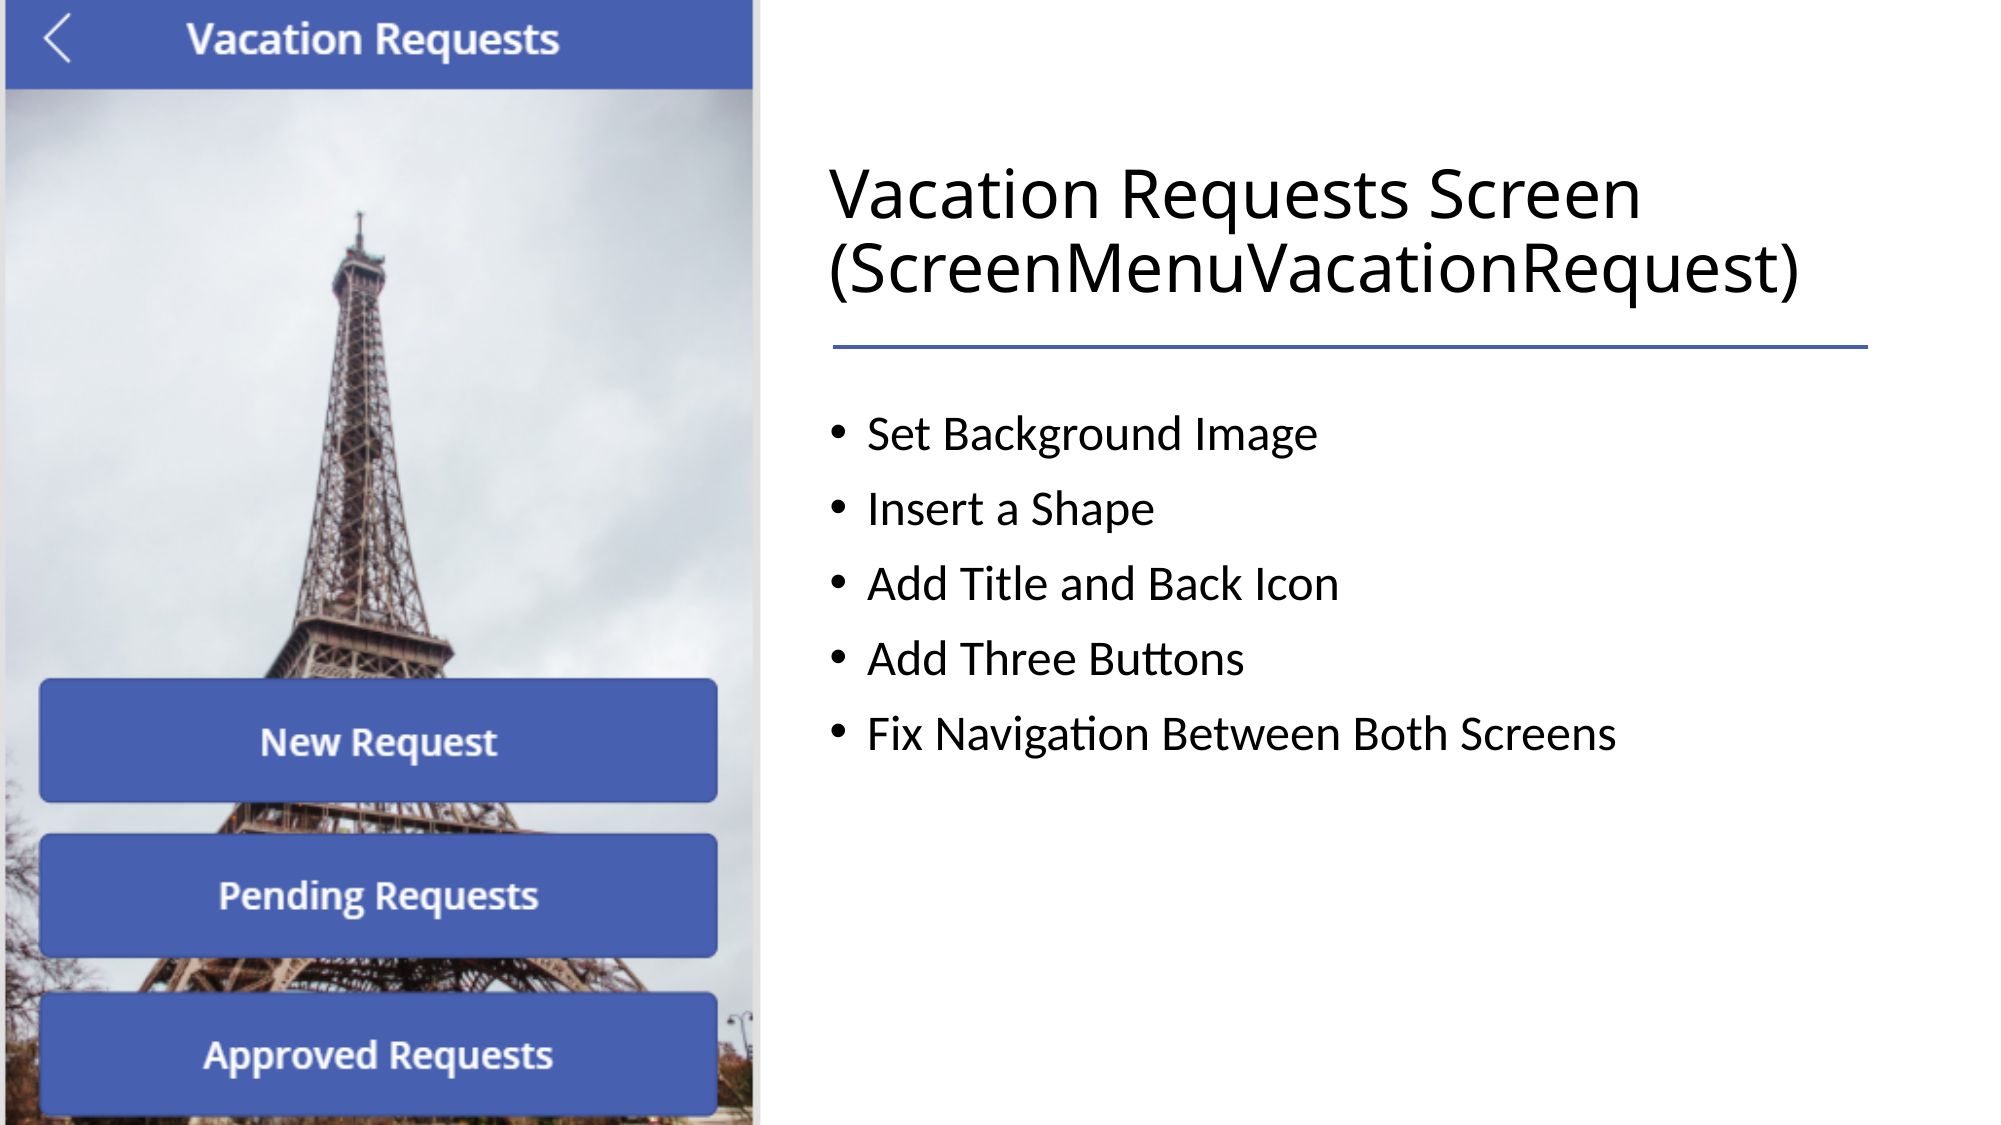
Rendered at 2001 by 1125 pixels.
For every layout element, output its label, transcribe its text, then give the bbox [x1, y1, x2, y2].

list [0, 0, 761, 1125]
list Set Background Image Insert a Shape Add Title and Back Icon Add Three Buttons Fix Navigation Between Both Screens [814, 399, 1895, 1021]
title Vacation Requests Screen (ScreenMenuVacationRequest) [814, 103, 1895, 315]
